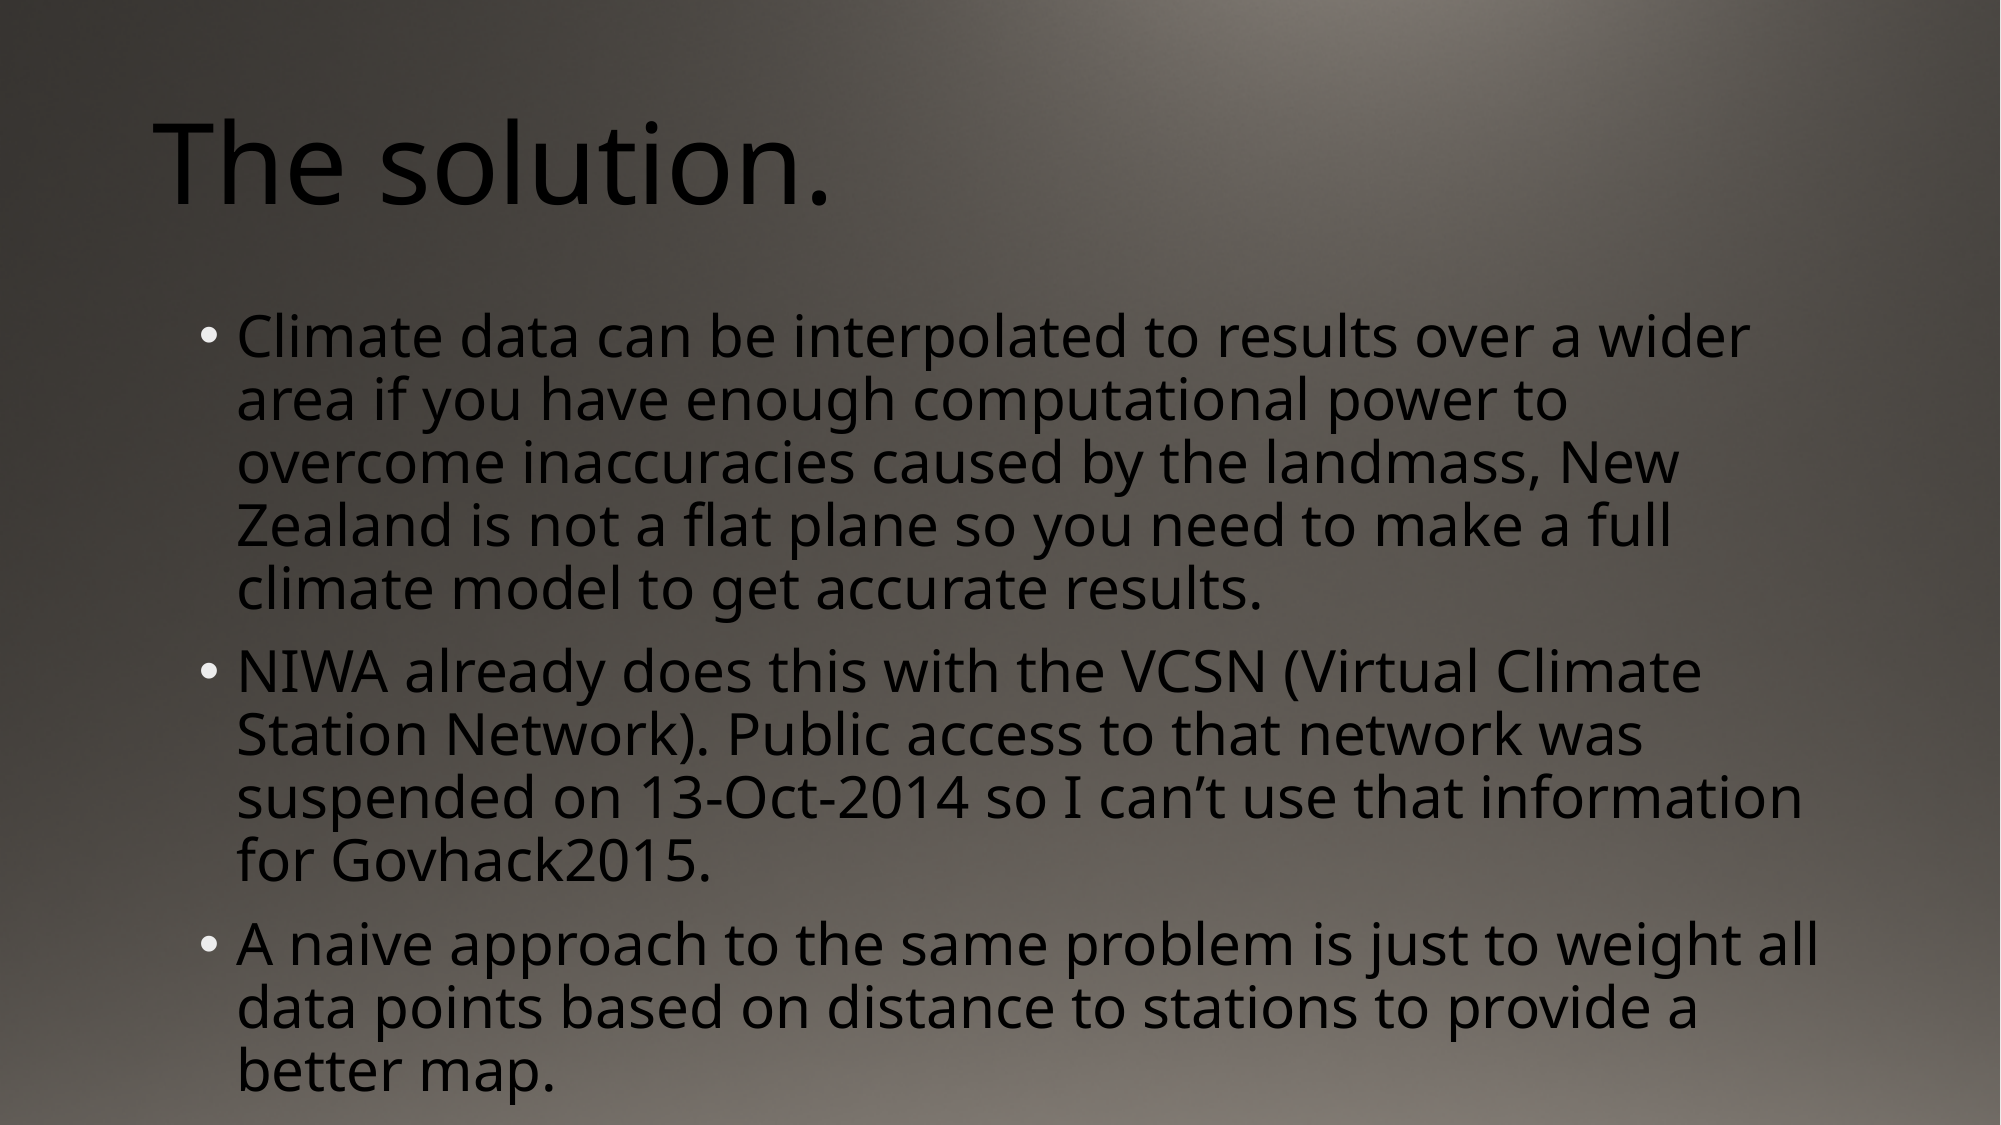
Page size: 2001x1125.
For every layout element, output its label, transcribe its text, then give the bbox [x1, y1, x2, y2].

title The solution. [137, 59, 1863, 278]
list Climate data can be interpolated to results over a wider area if you have enough computational power to overcome inaccuracies caused by the landmass, New Zealand is not a flat plane so you need to make a full climate model to get accurate results. NIWA already does this with the VCSN (Virtual Climate Station Network). Public access to that network was suspended on 13-Oct-2014 so I can’t use that information for Govhack2015. A naive approach to the same problem is just to weight all data points based on distance to stations to provide a better map. [183, 299, 1863, 1014]
picture [0, 0, 2001, 1125]
